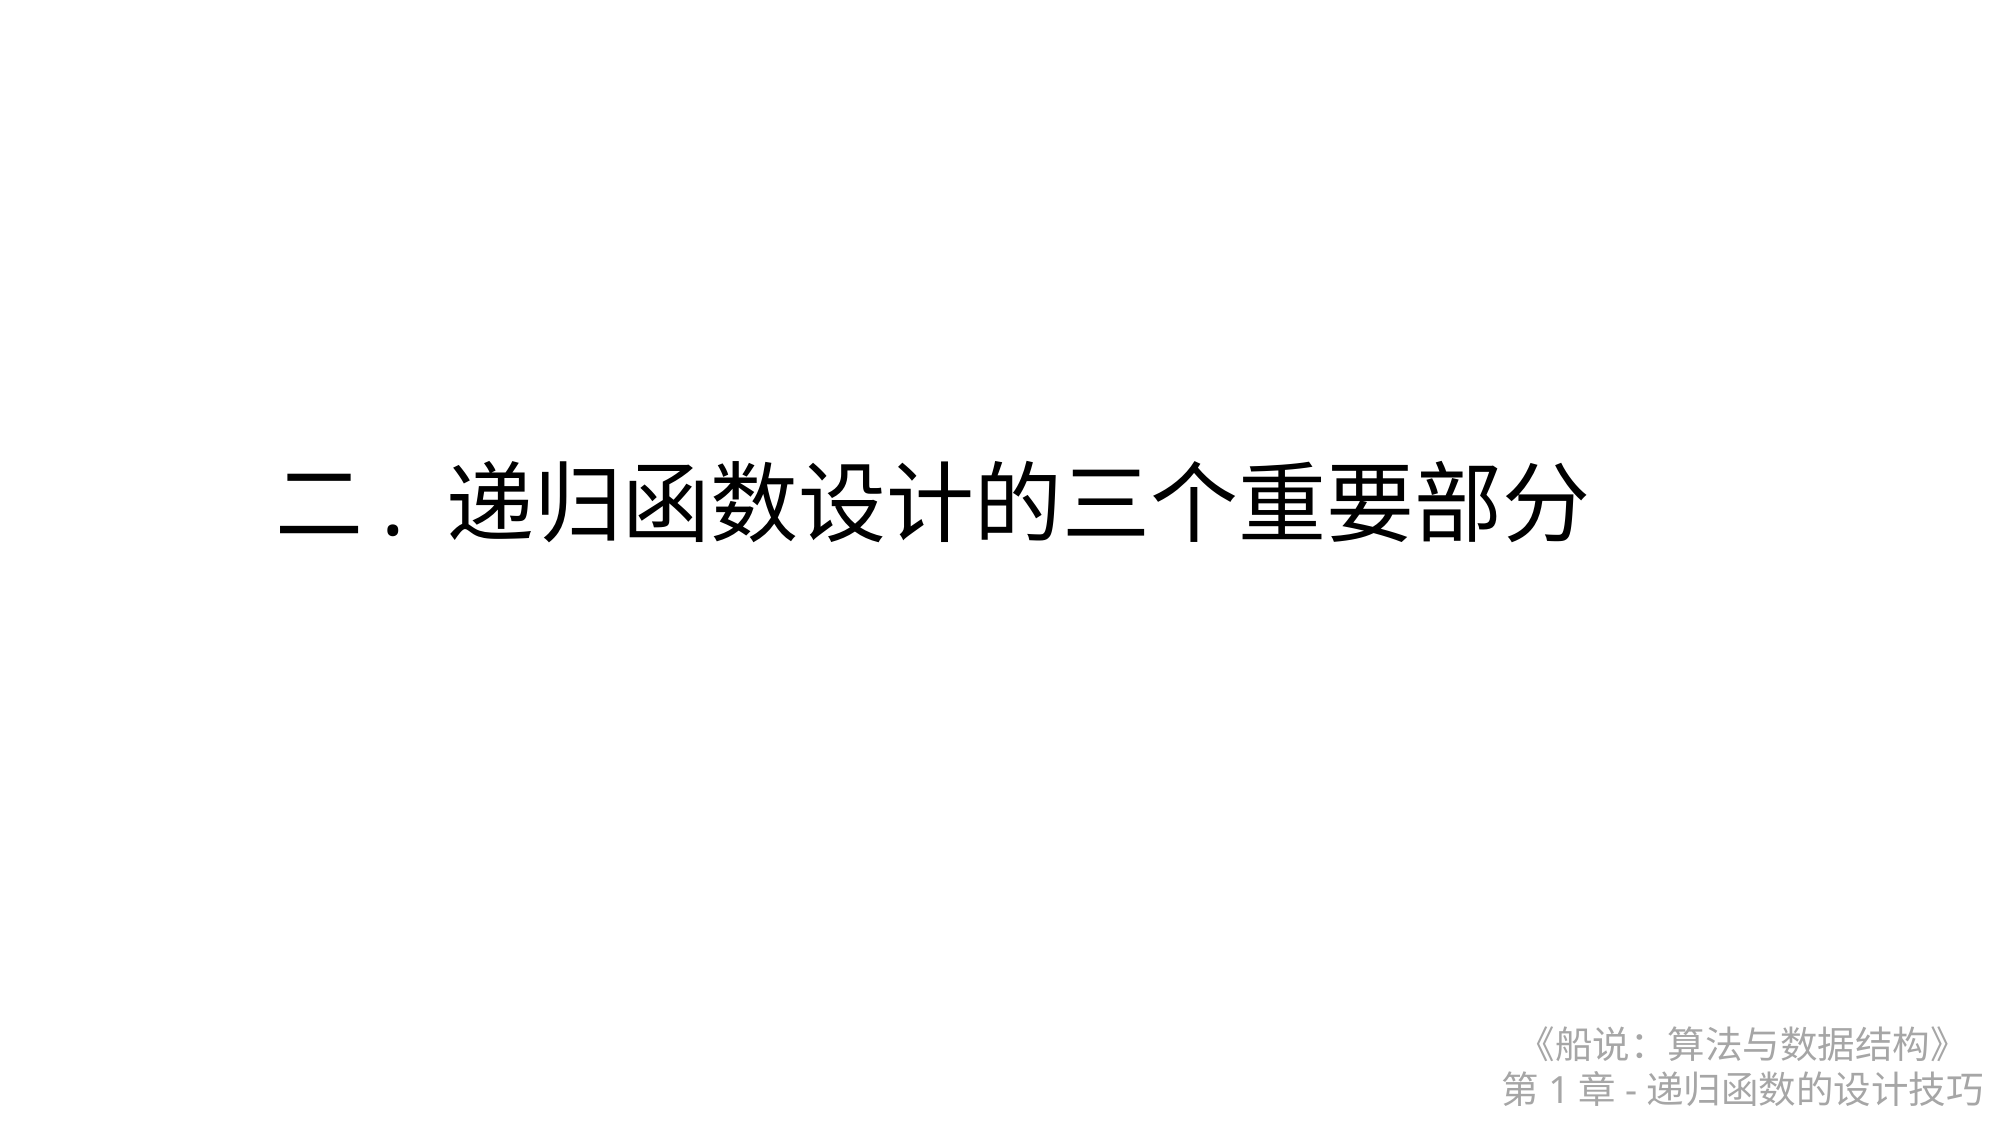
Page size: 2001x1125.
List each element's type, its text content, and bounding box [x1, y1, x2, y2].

title 二. 递归函数设计的三个重要部分 [260, 430, 1740, 563]
